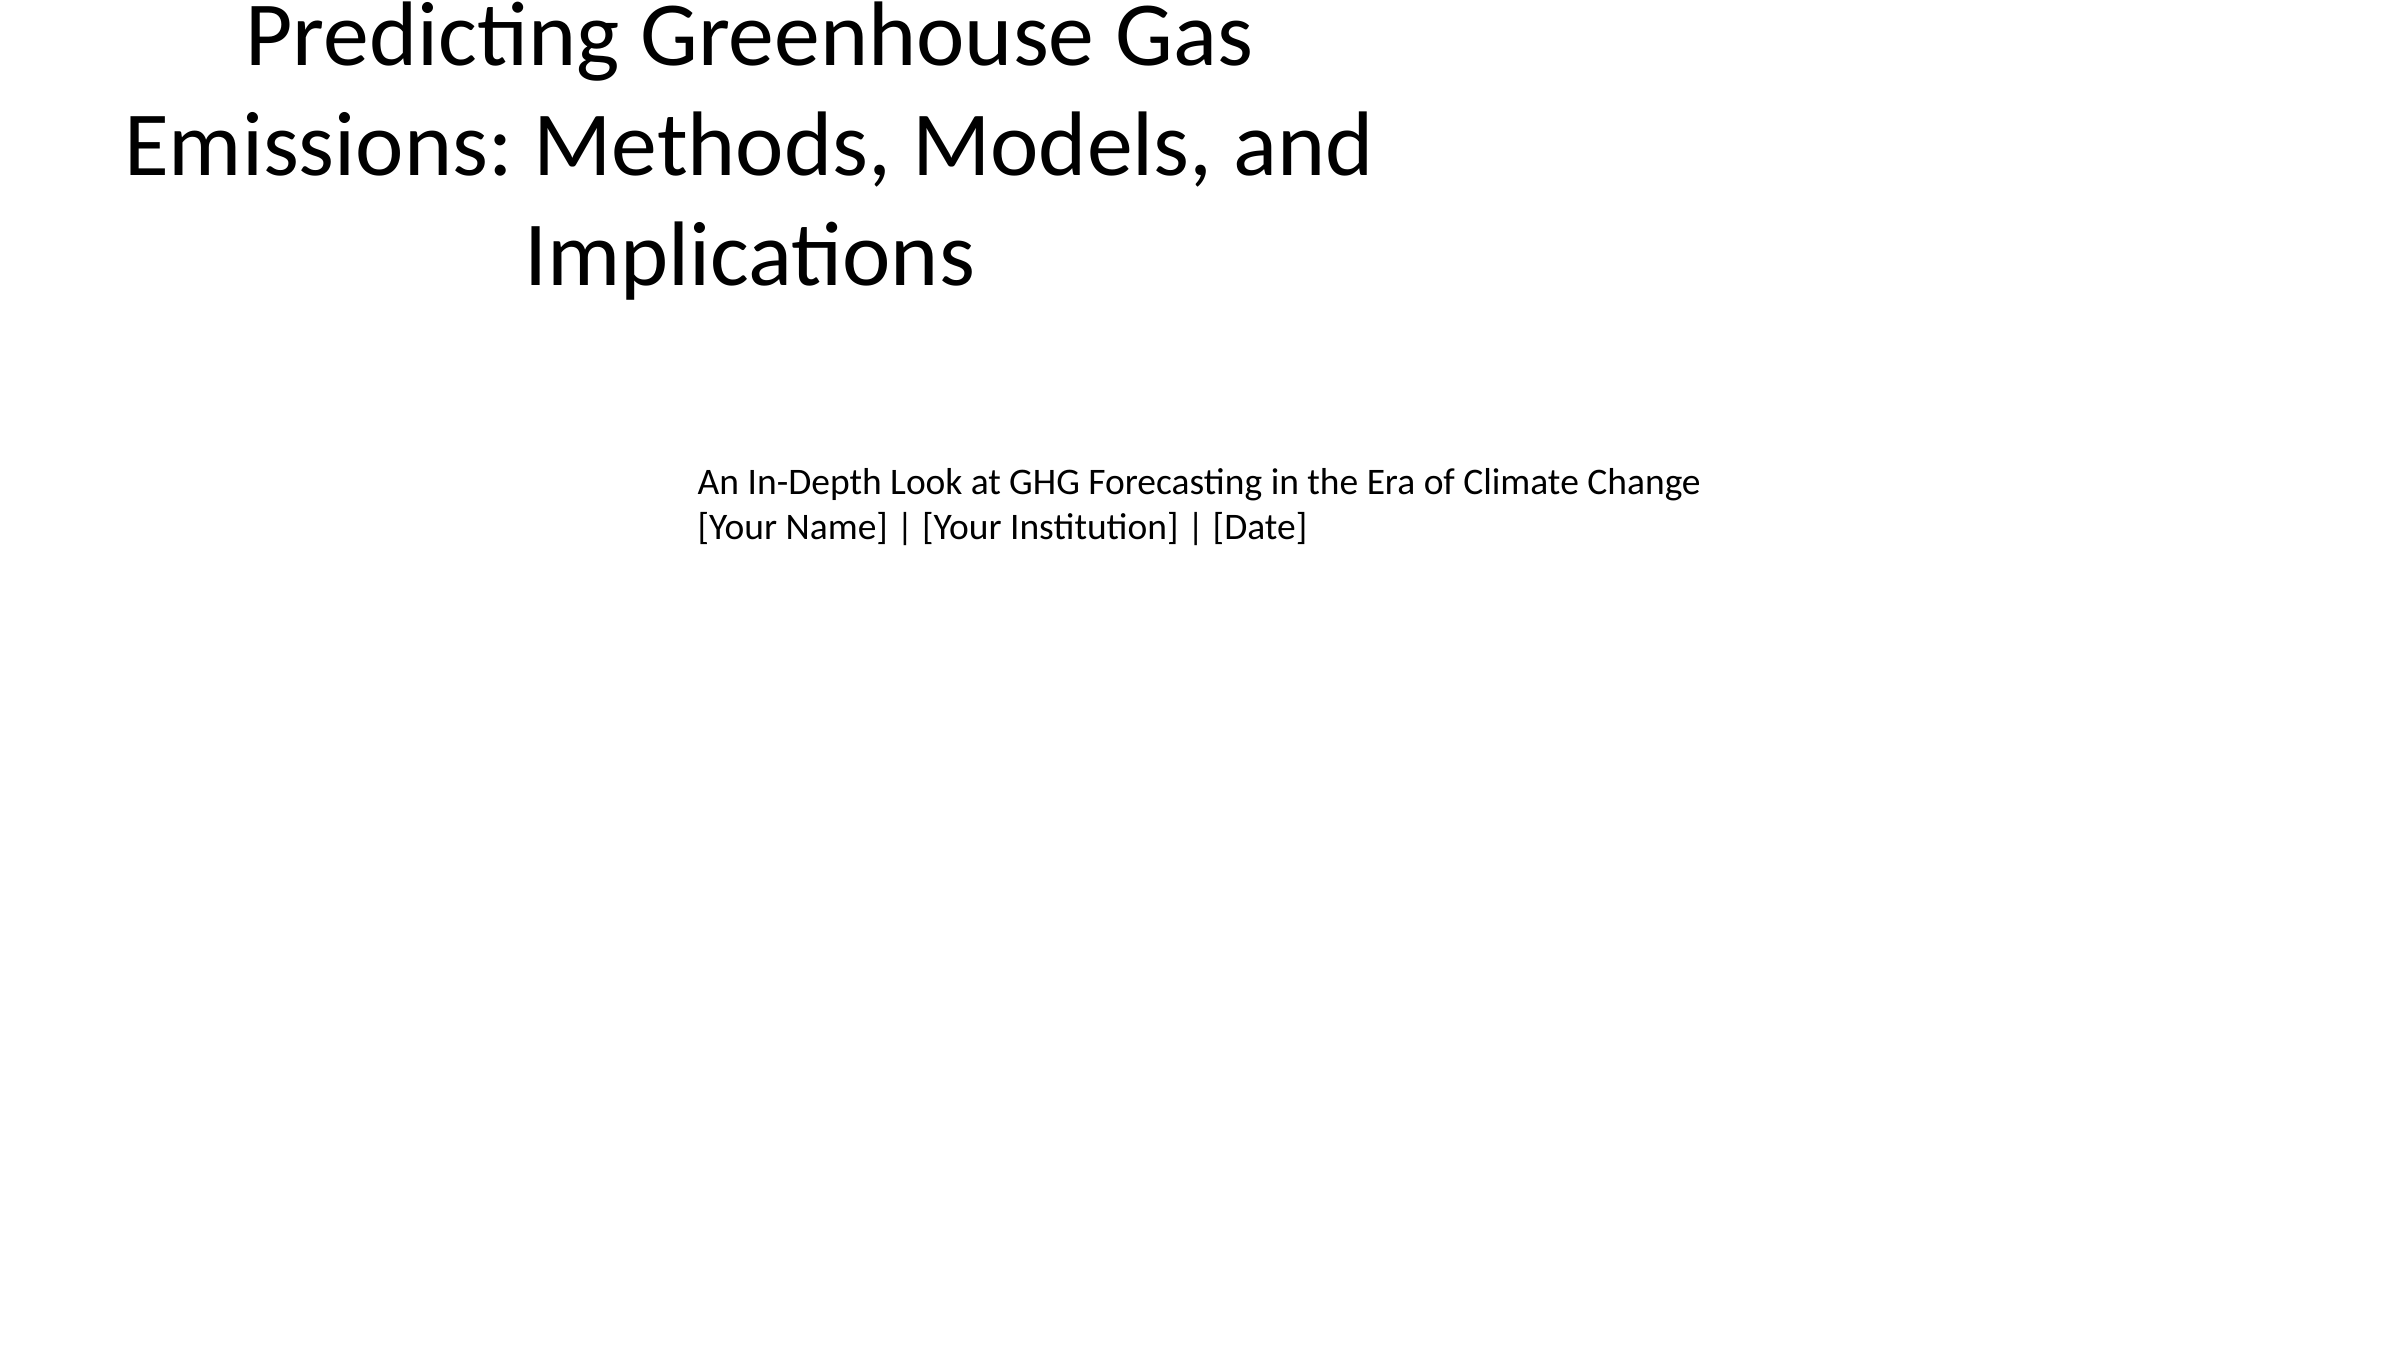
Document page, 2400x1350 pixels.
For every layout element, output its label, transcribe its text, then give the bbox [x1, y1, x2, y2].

text_box An In-Depth Look at GHG Forecasting in the Era of Climate Change [Your Name] | [Your Institution] | [Date] [682, 449, 1717, 555]
title Predicting Greenhouse Gas Emissions: Methods, Models, and Implications [75, 45, 1425, 233]
